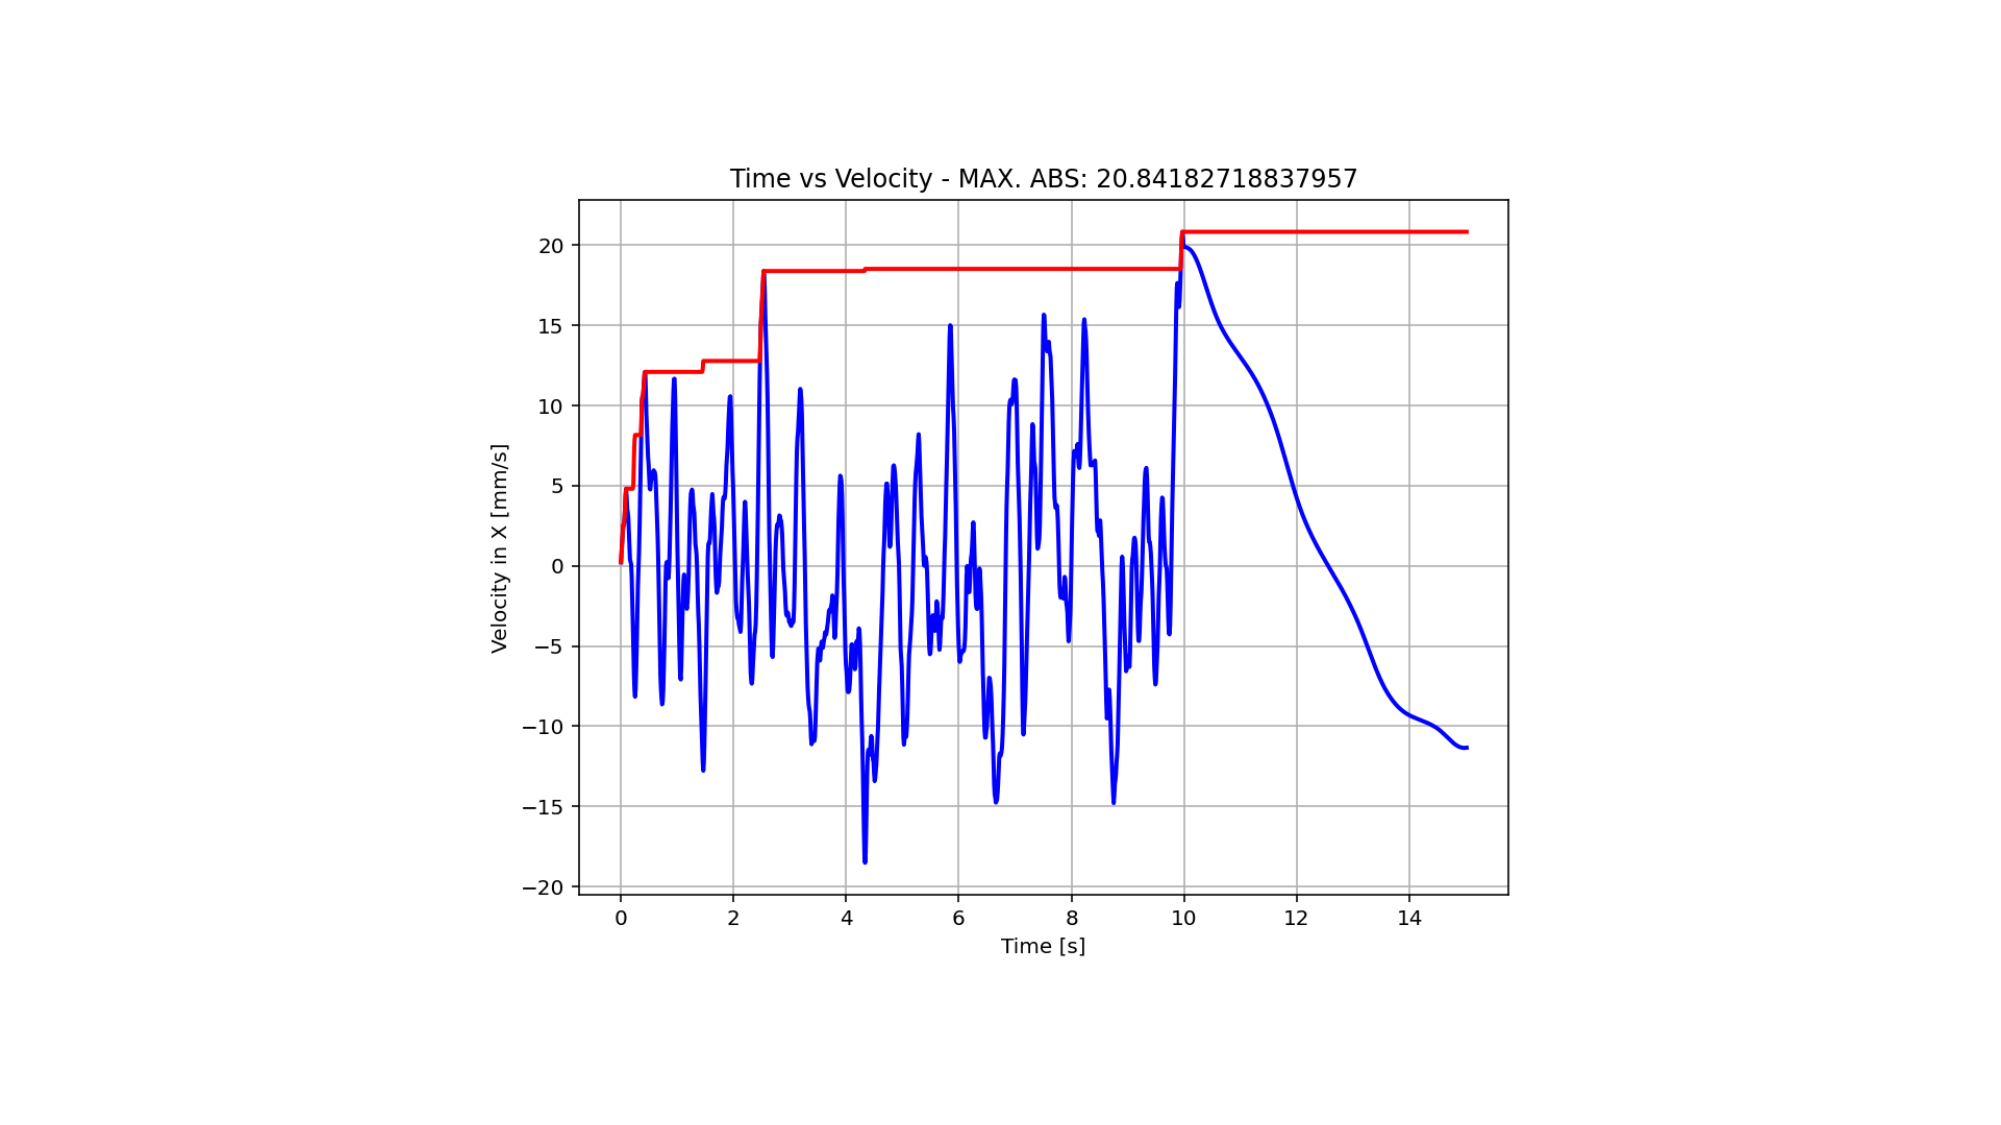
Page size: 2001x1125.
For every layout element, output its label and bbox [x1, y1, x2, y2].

picture [476, 153, 1524, 972]
